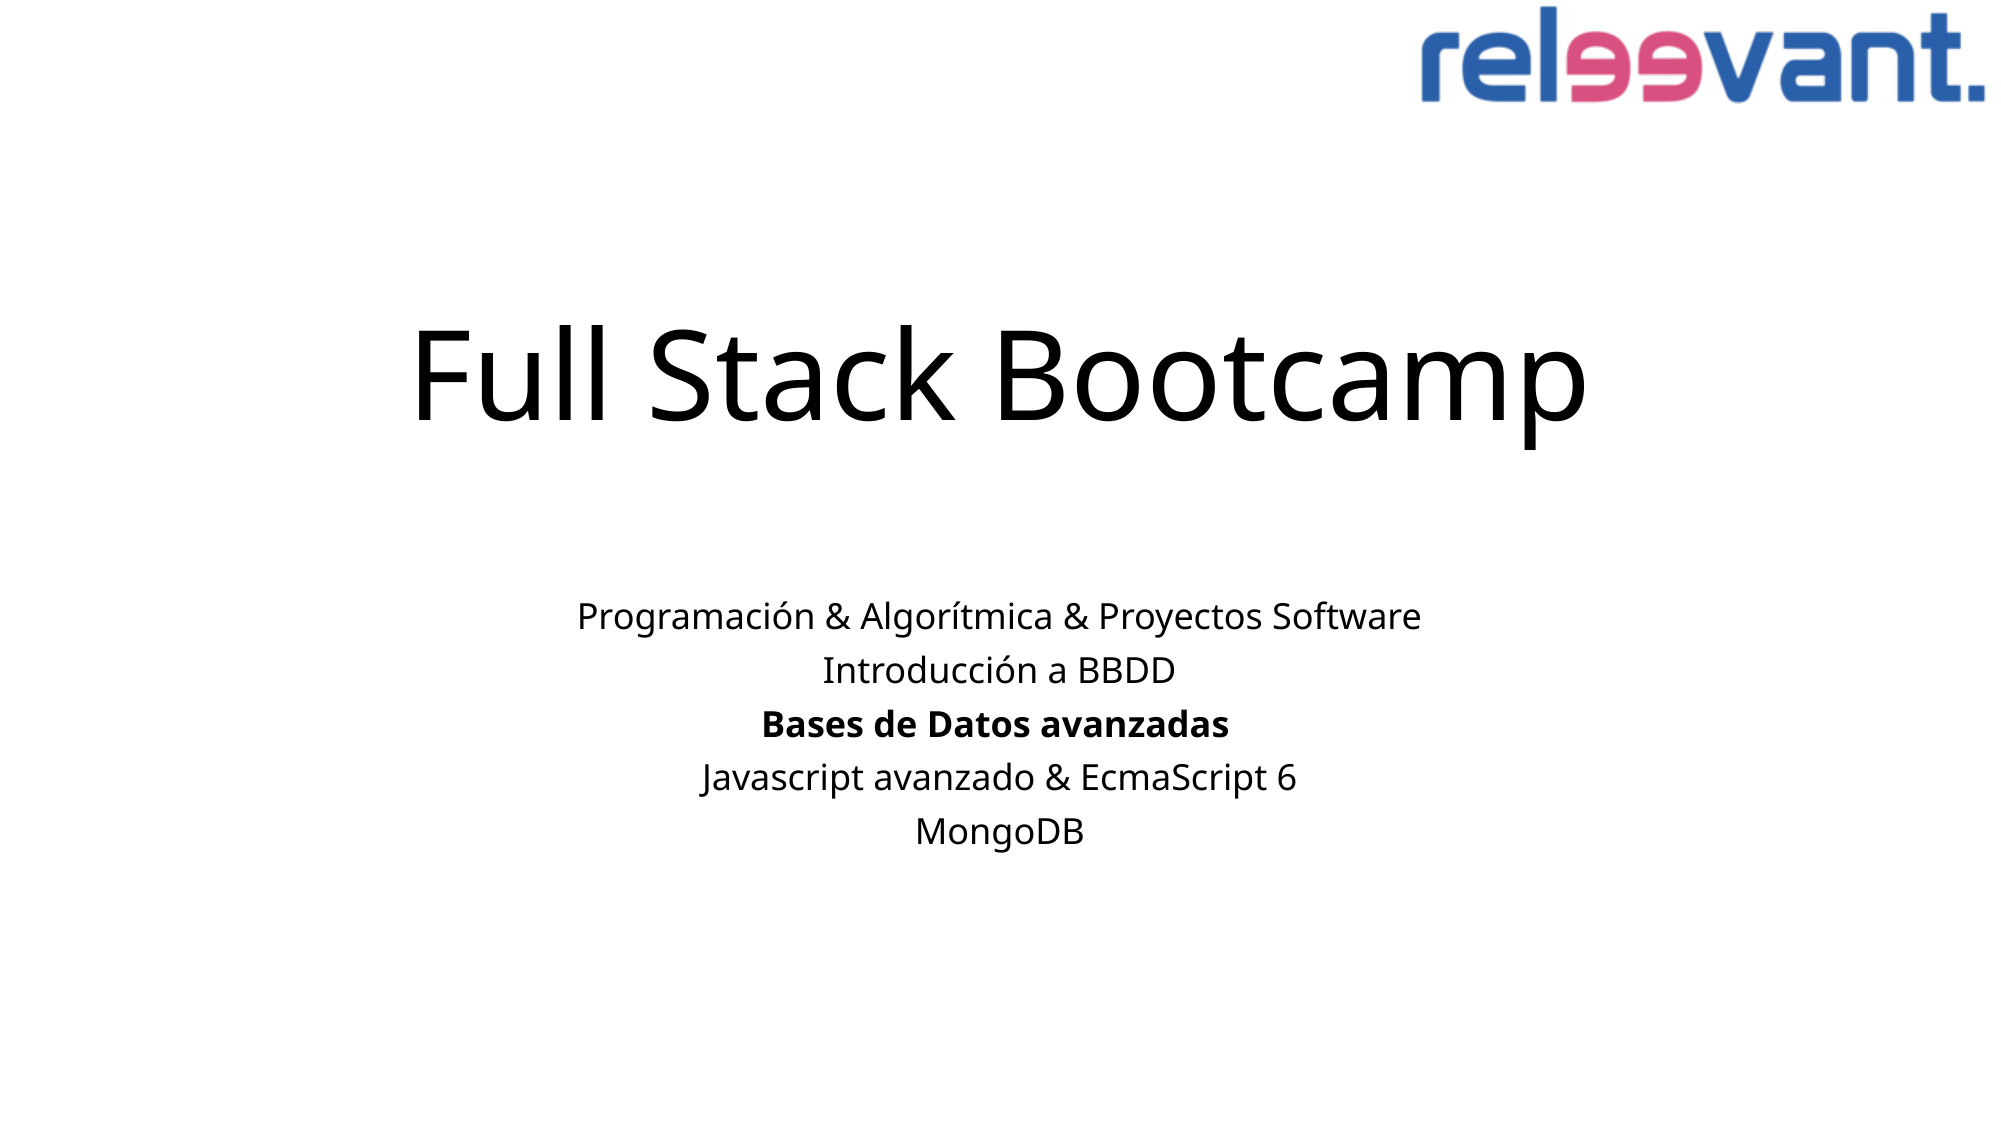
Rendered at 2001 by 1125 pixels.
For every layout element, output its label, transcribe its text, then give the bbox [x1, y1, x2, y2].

picture [1417, 0, 1989, 133]
title Full Stack Bootcamp [249, 184, 1750, 576]
subtitle Programación & Algorítmica & Proyectos Software Introducción a BBDD Bases de Datos avanzadas Javascript avanzado & EcmaScript 6 MongoDB [249, 590, 1750, 863]
